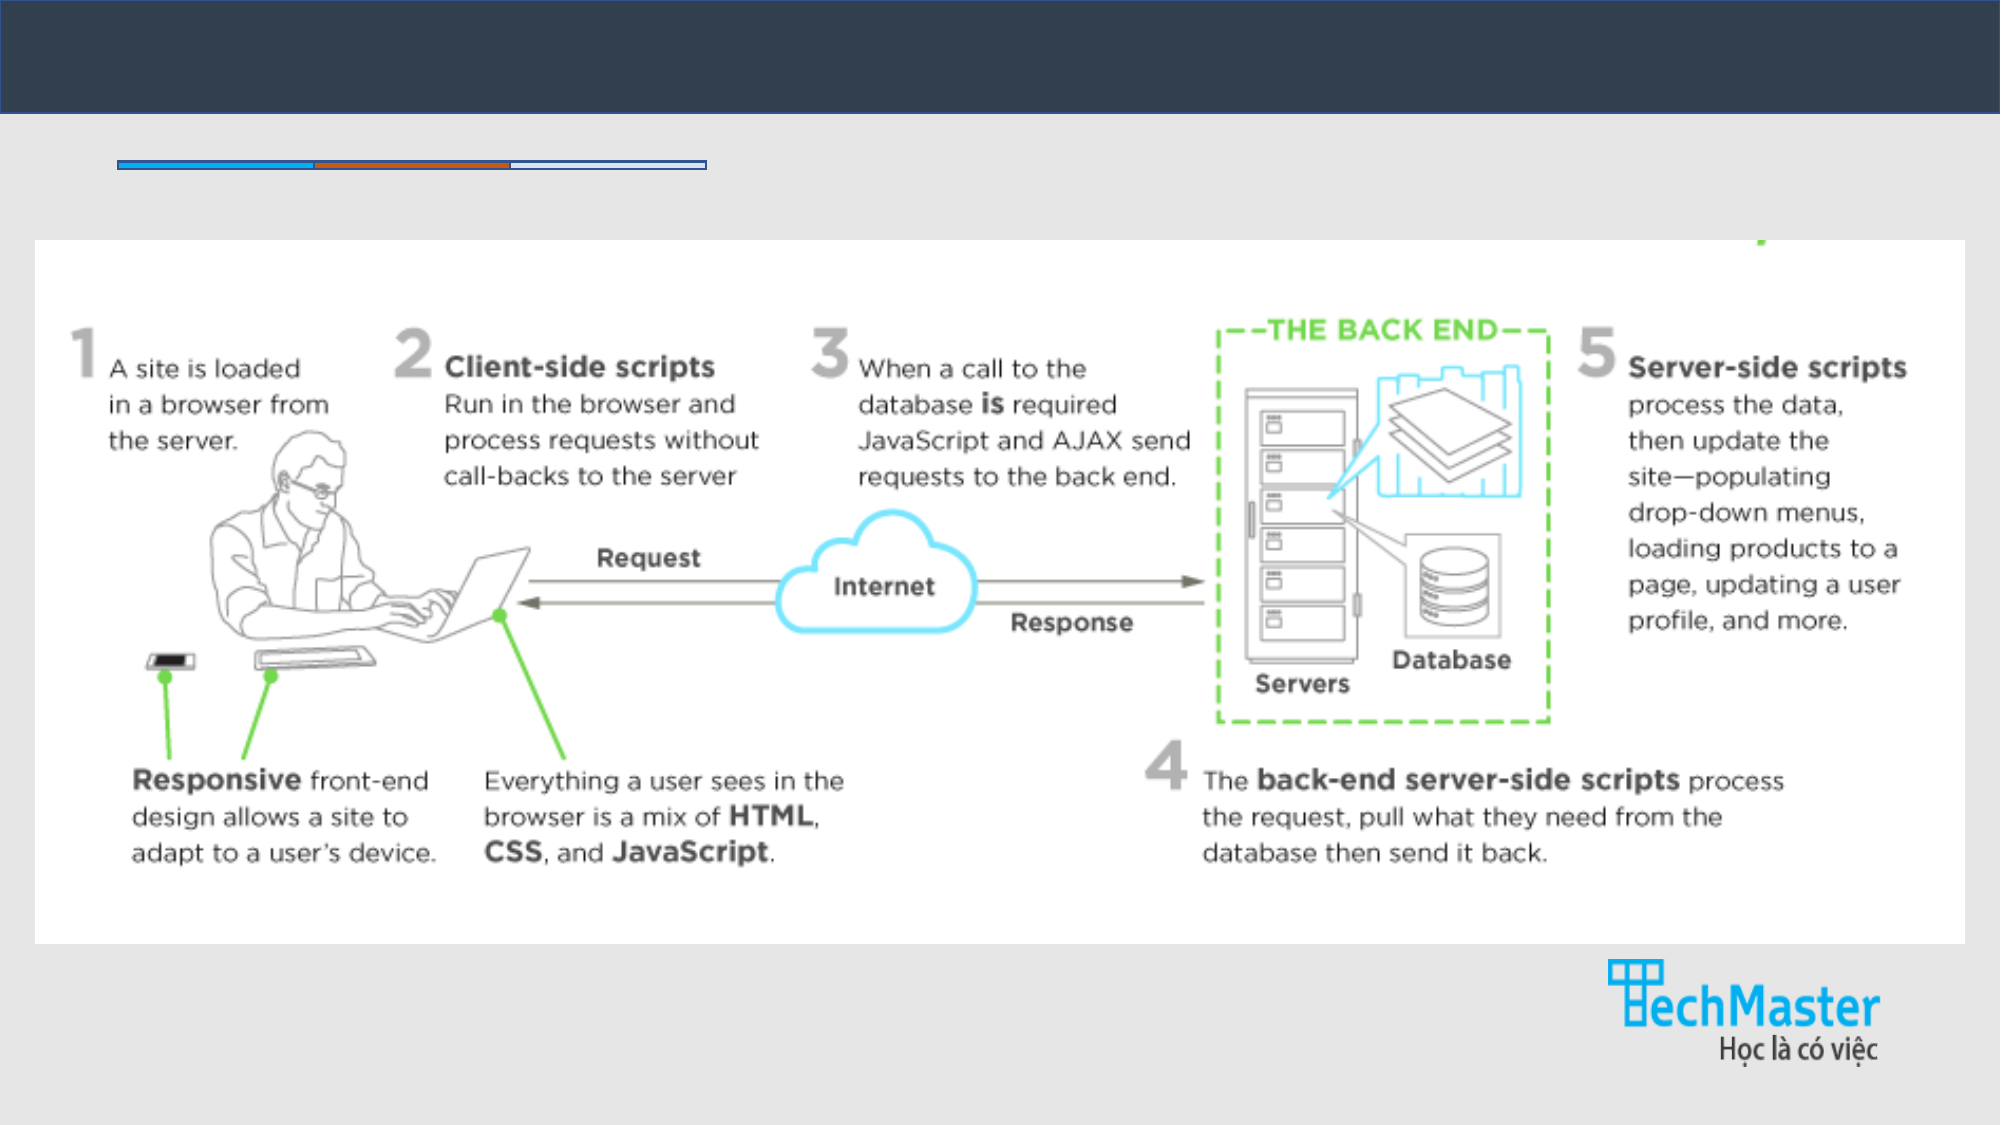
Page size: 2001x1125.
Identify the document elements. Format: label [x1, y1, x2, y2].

picture [1647, 964, 1659, 980]
text_box [313, 161, 509, 169]
picture [35, 240, 1965, 944]
picture [1608, 958, 1883, 1067]
picture [1612, 964, 1625, 980]
picture [1629, 985, 1642, 1000]
text_box [509, 161, 707, 169]
text_box [117, 161, 313, 169]
picture [1629, 964, 1642, 980]
picture [1629, 1006, 1642, 1021]
text_box [0, 0, 2000, 113]
